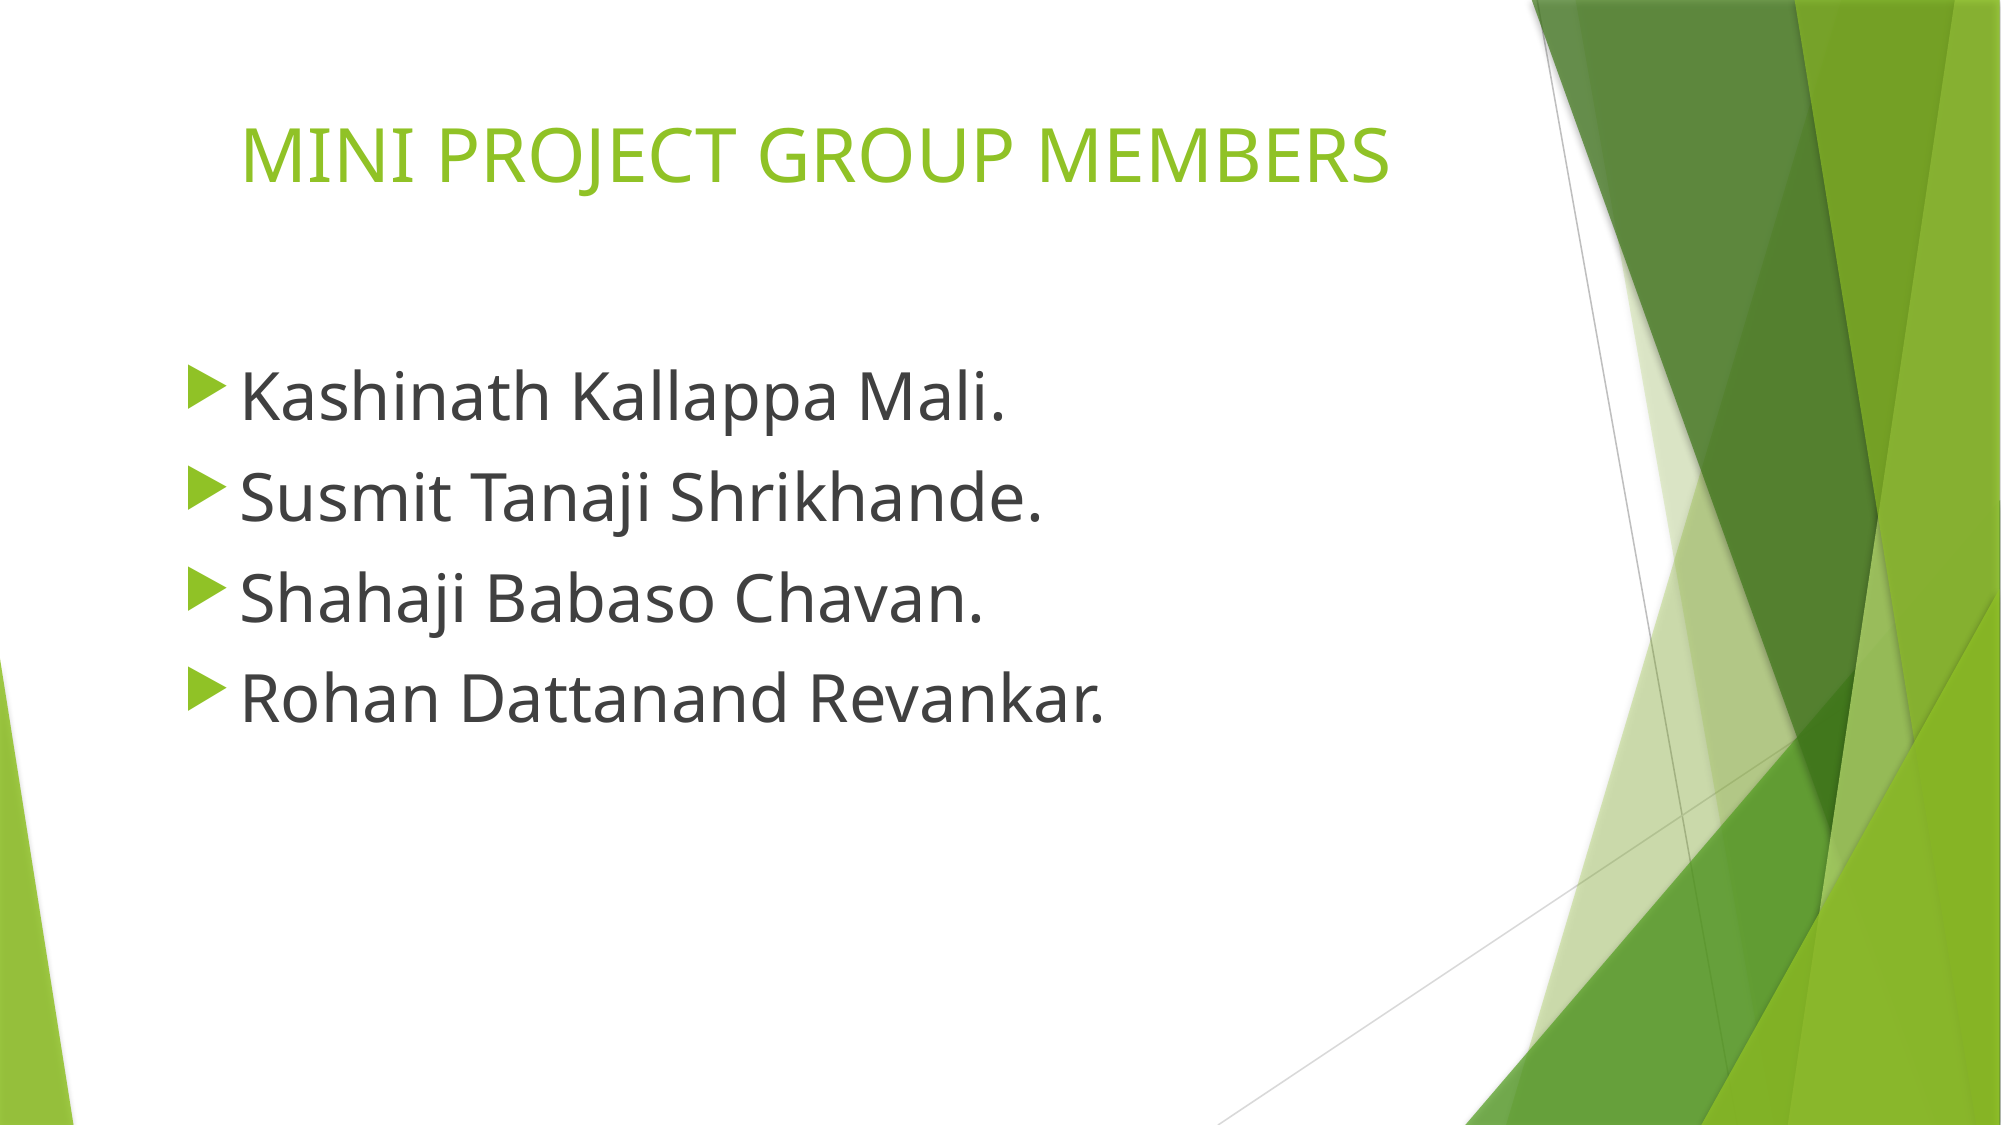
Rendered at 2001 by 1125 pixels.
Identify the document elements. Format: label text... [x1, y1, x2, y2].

list Kashinath Kallappa Mali. Susmit Tanaji Shrikhande. Shahaji Babaso Chavan. Rohan Dattanand Revankar. [168, 346, 1579, 983]
title MINI PROJECT GROUP MEMBERS [111, 99, 1522, 317]
